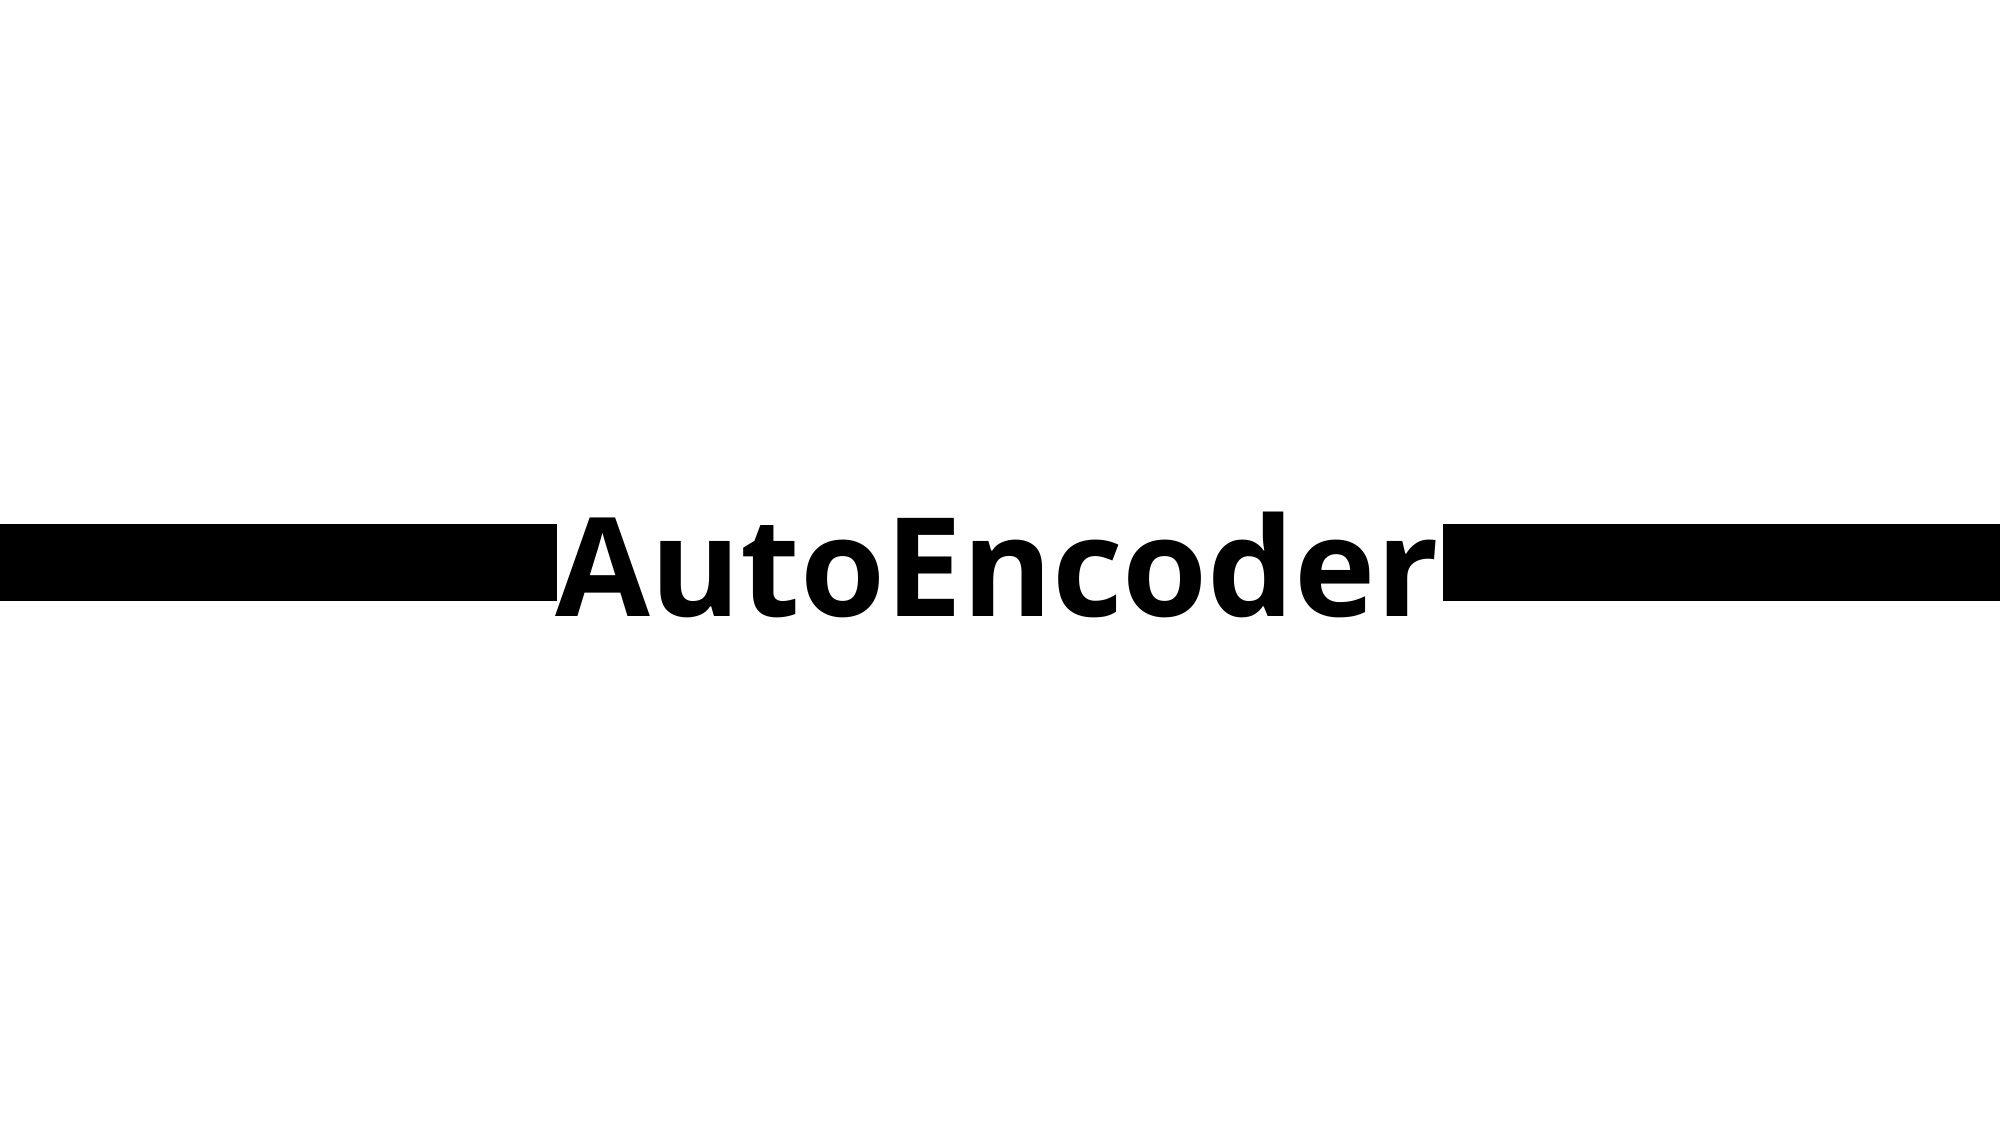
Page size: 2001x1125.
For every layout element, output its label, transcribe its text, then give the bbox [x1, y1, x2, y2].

text_box [1443, 524, 2000, 601]
text_box AutoEncoder [540, 471, 1454, 652]
text_box [0, 524, 557, 601]
